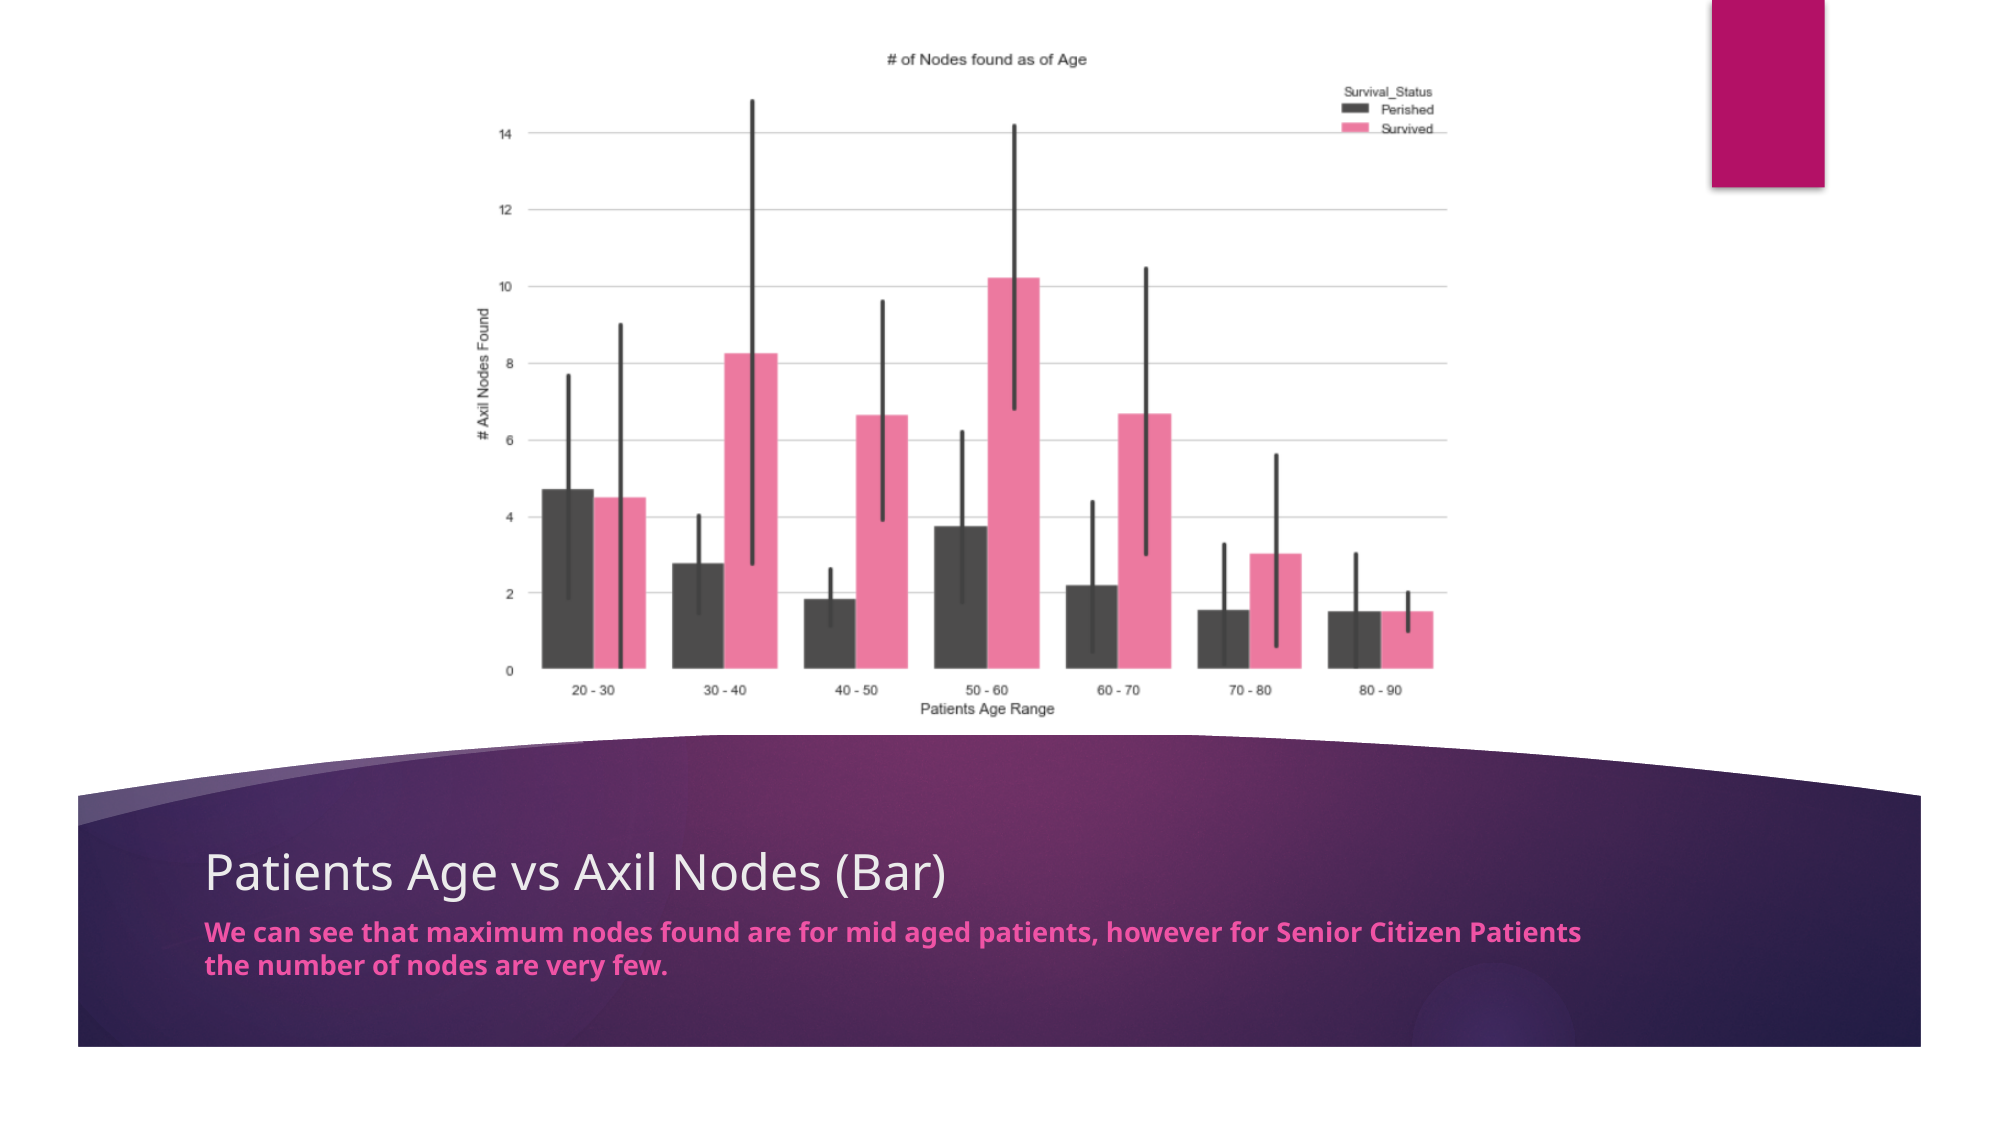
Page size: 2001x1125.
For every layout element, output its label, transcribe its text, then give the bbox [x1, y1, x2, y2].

picture [445, 41, 1518, 735]
title Patients Age vs Axil Nodes (Bar) [189, 815, 1638, 908]
list We can see that maximum nodes found are for mid aged patients, however for Senior Citizen Patients the number of nodes are very few. [189, 908, 1638, 990]
